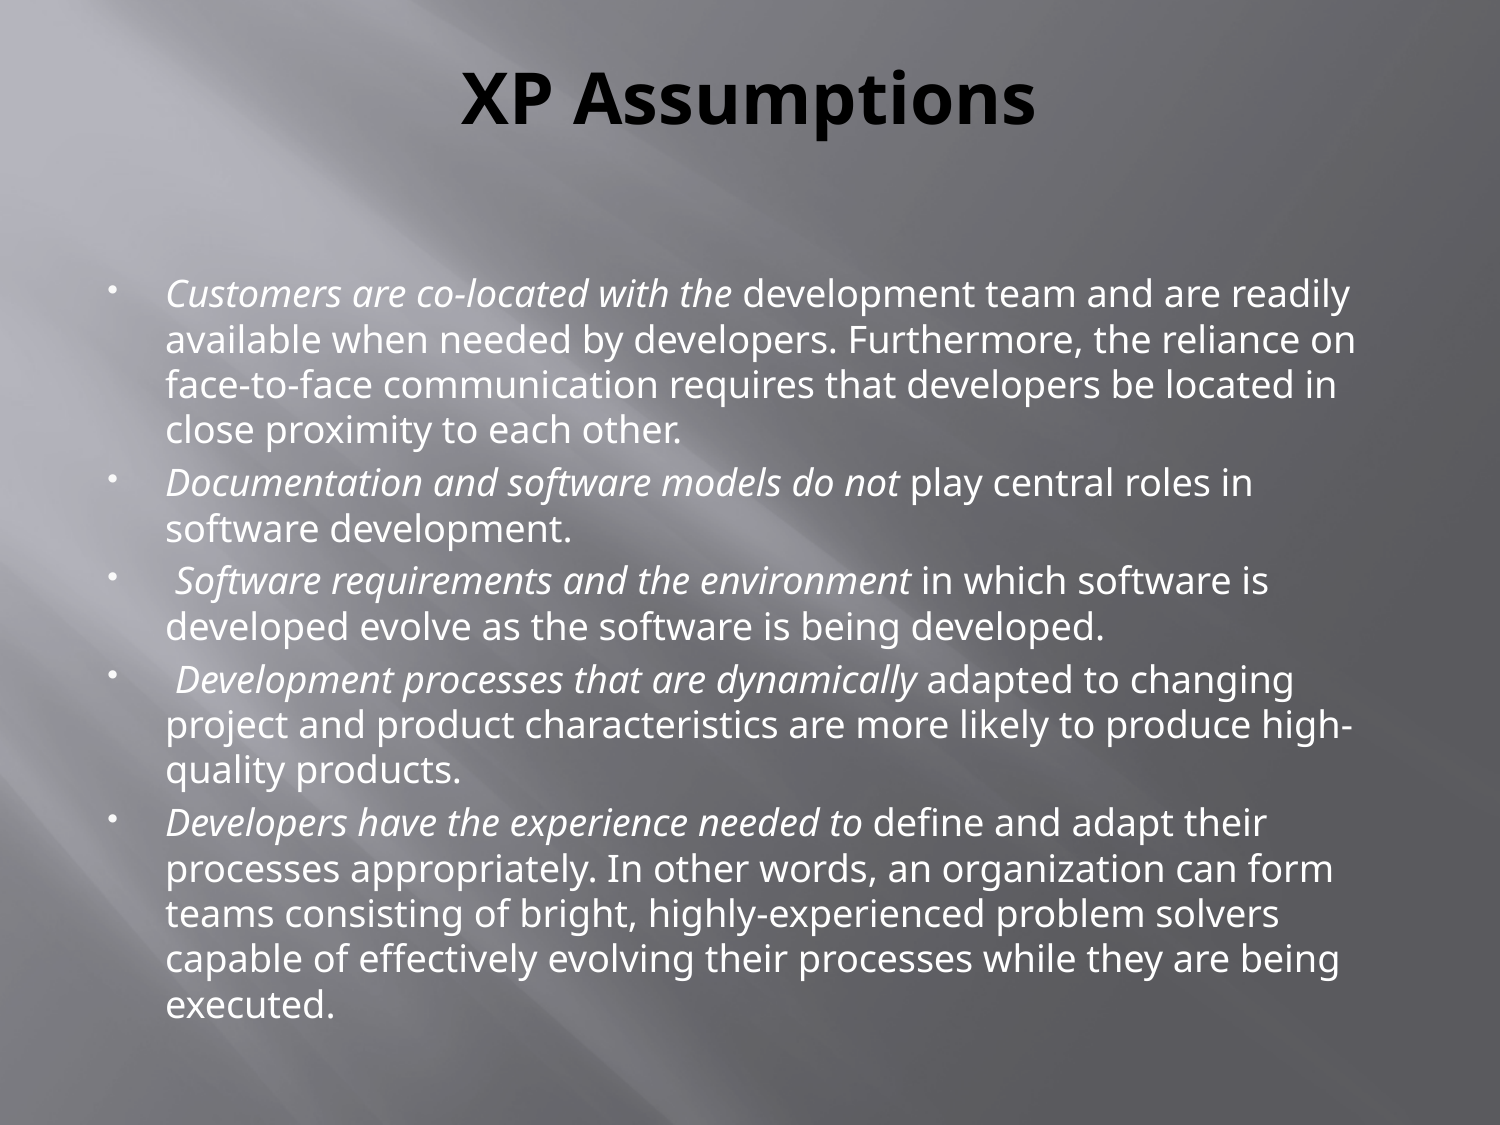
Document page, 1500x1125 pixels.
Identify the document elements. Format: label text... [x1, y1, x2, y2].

list Customers are co-located with the development team and are readily available when needed by developers. Furthermore, the reliance on face-to-face communication requires that developers be located in close proximity to each other. Documentation and software models do not play central roles in software development. Software requirements and the environment in which software is developed evolve as the software is being developed. Development processes that are dynamically adapted to changing project and product characteristics are more likely to produce high-quality products. Developers have the experience needed to define and adapt their processes appropriately. In other words, an organization can form teams consisting of bright, highly-experienced problem solvers capable of effectively evolving their processes while they are being executed. [75, 262, 1425, 1035]
title XP Assumptions [75, 45, 1425, 233]
